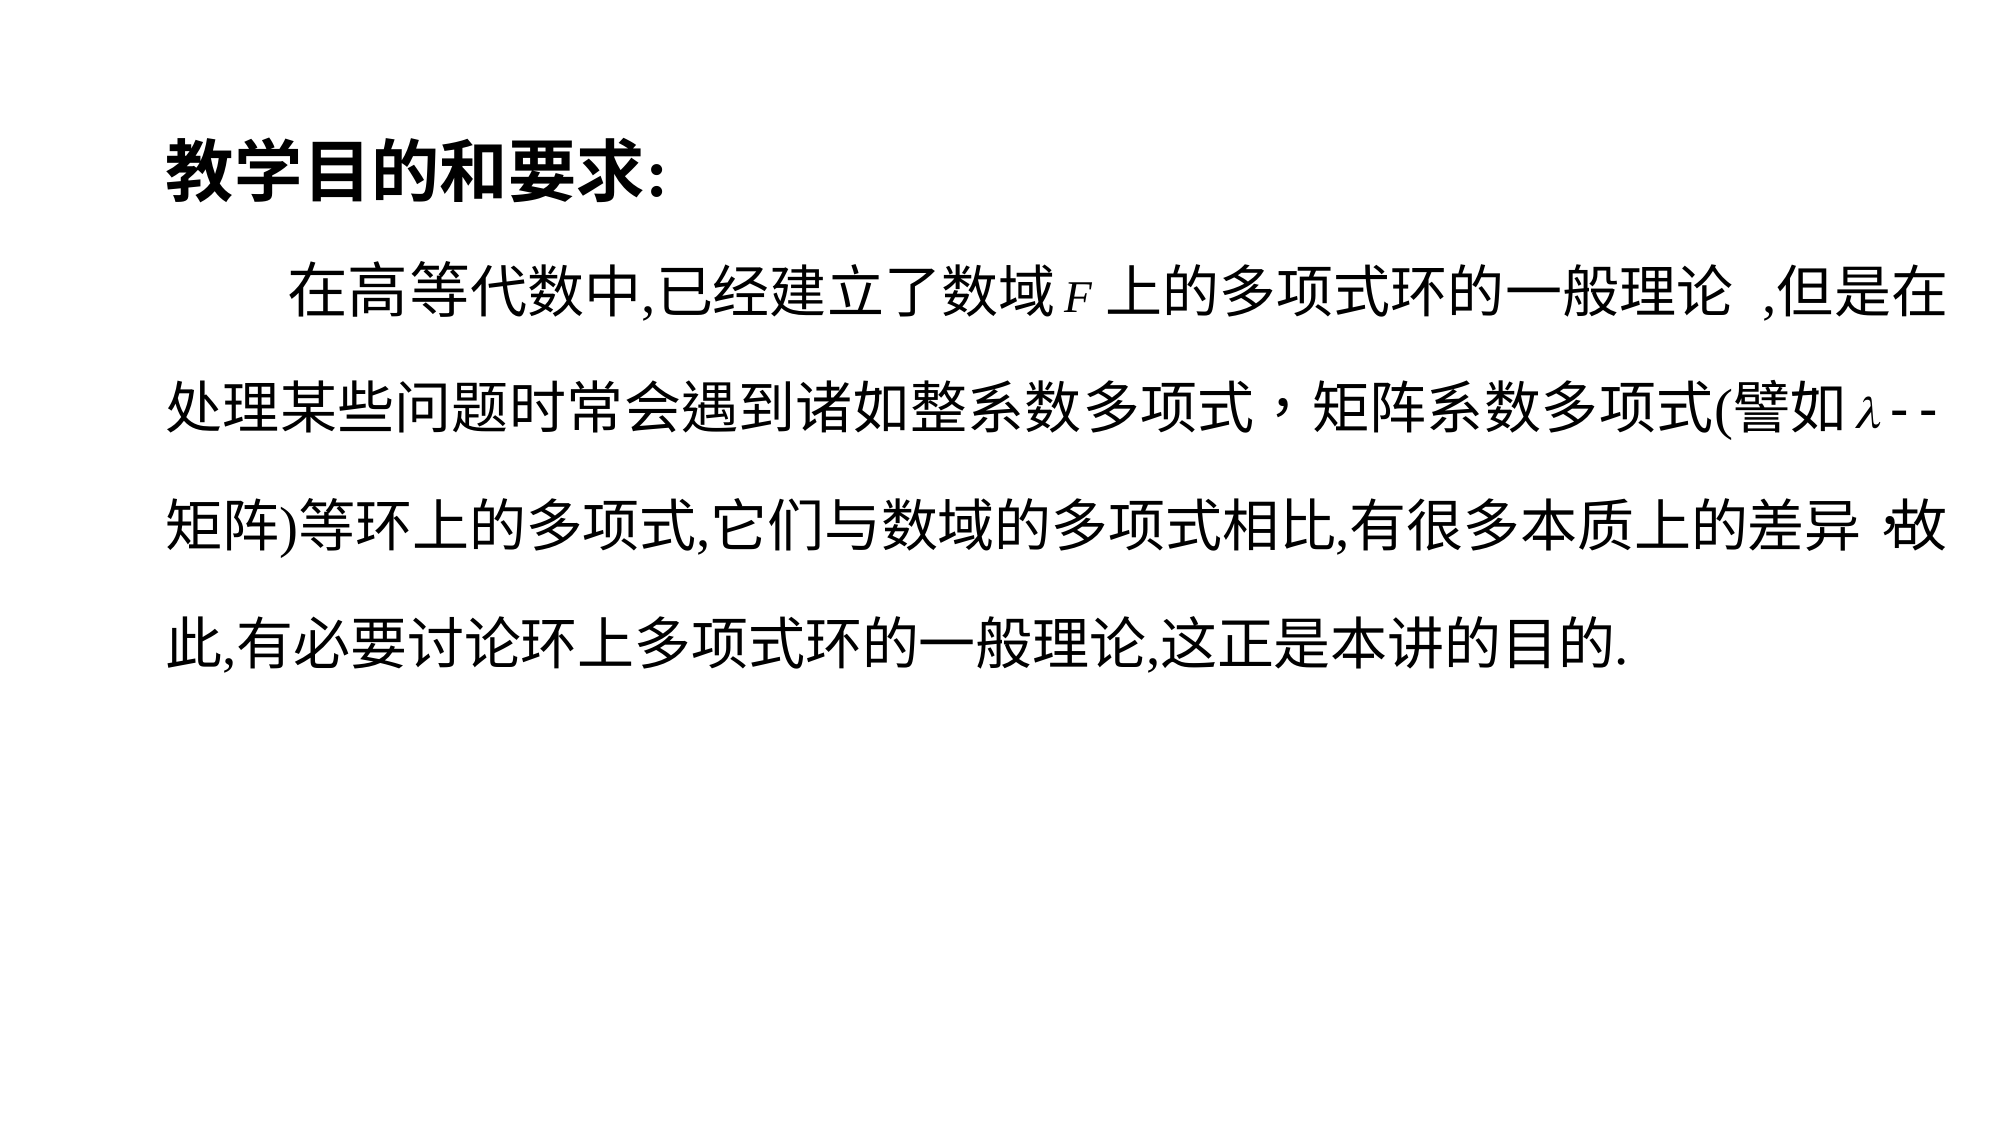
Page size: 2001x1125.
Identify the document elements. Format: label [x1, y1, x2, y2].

text_box [165, 113, 1953, 1066]
